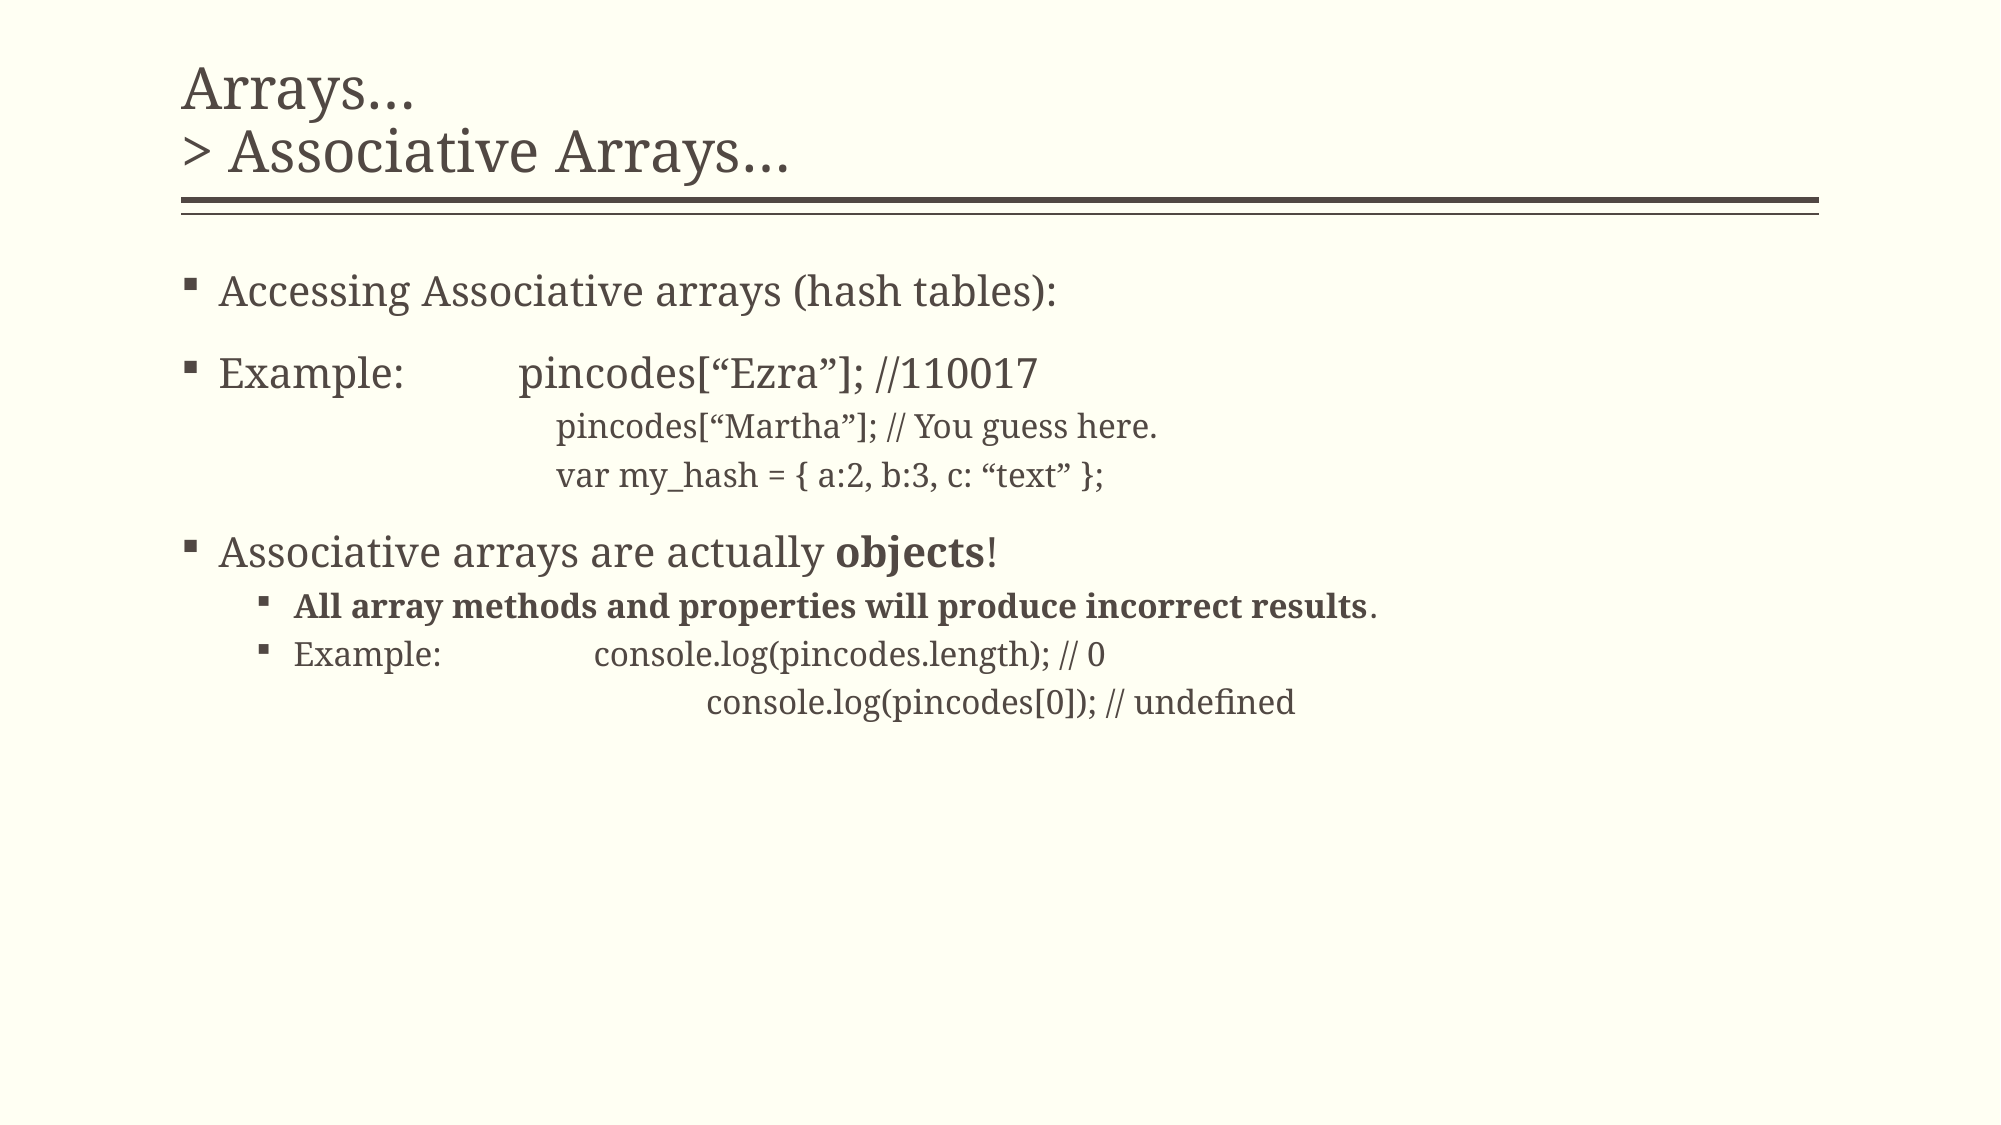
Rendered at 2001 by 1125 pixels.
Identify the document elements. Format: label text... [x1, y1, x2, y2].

list Accessing Associative arrays (hash tables): Example: pincodes[“Ezra”]; //110017 pincodes[“Martha”]; // You guess here. var my_hash = { a:2, b:3, c: “text” }; Associative arrays are actually objects! All array methods and properties will produce incorrect results. Example: console.log(pincodes.length); // 0 console.log(pincodes[0]); // undefined [181, 262, 1819, 1013]
title Arrays… > Associative Arrays… [181, 12, 1819, 193]
